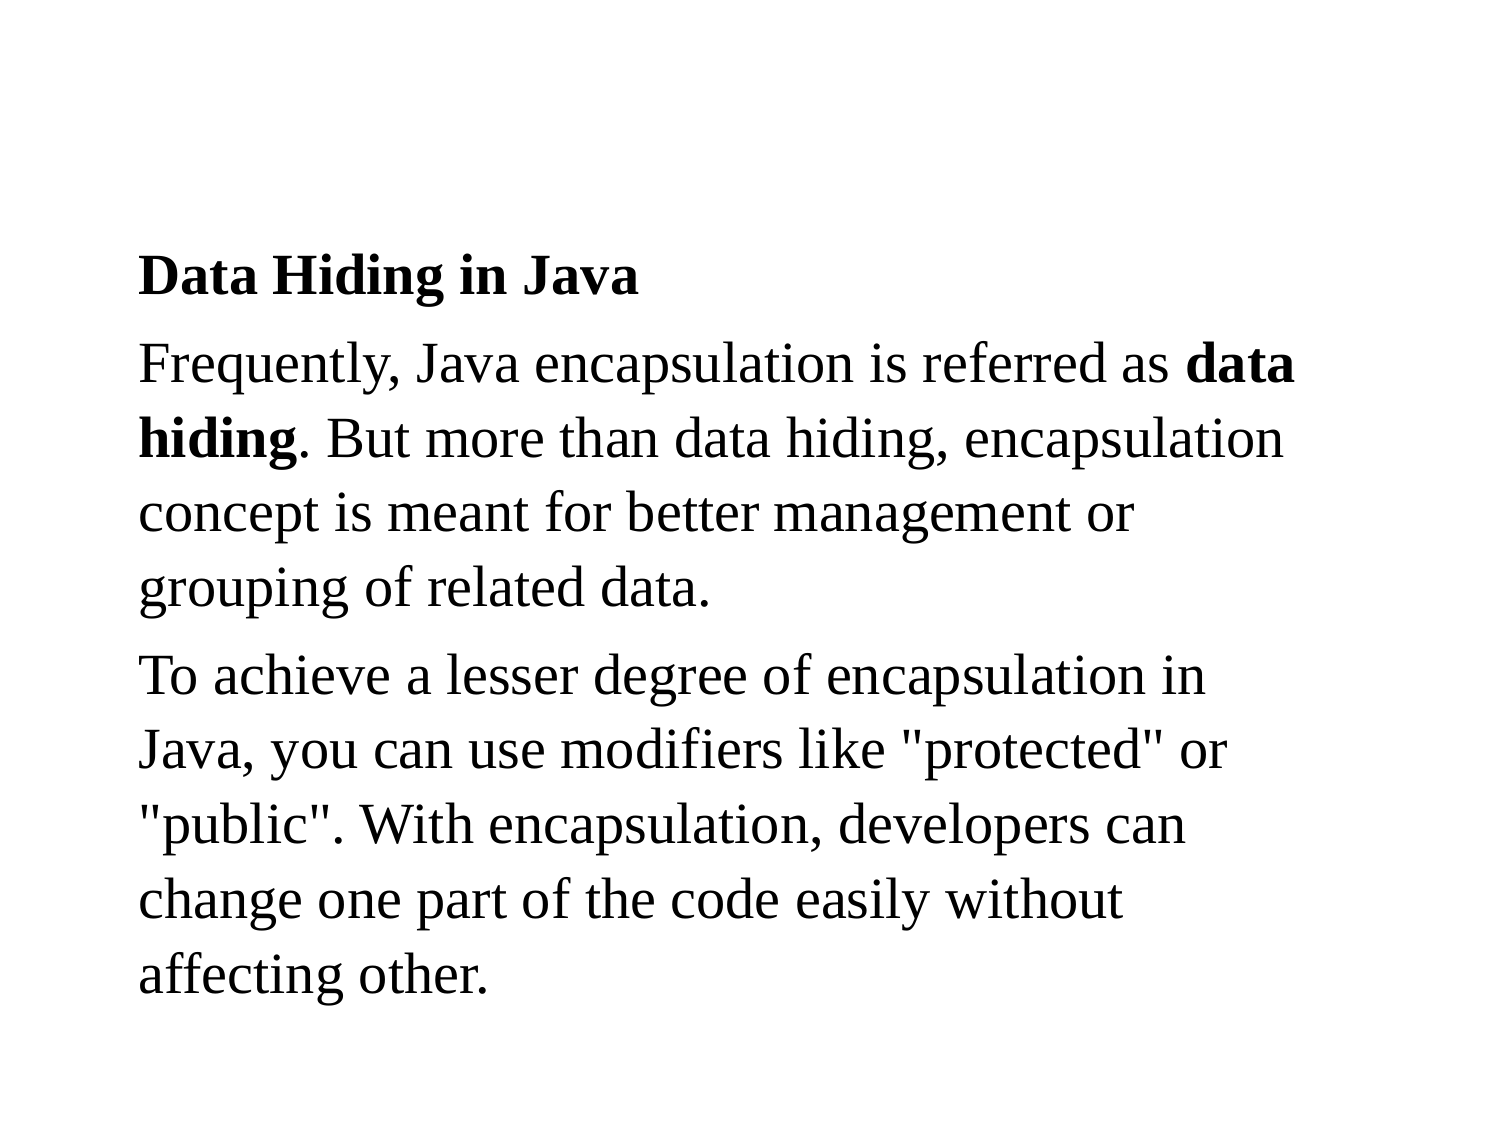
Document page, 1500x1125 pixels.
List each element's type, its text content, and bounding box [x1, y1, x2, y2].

text_box Data Hiding in Java Frequently, Java encapsulation is referred as data hiding. But more than data hiding, encapsulation concept is meant for better management or grouping of related data. To achieve a lesser degree of encapsulation in Java, you can use modifiers like "protected" or "public". With encapsulation, developers can change one part of the code easily without affecting other. [123, 224, 1331, 1013]
